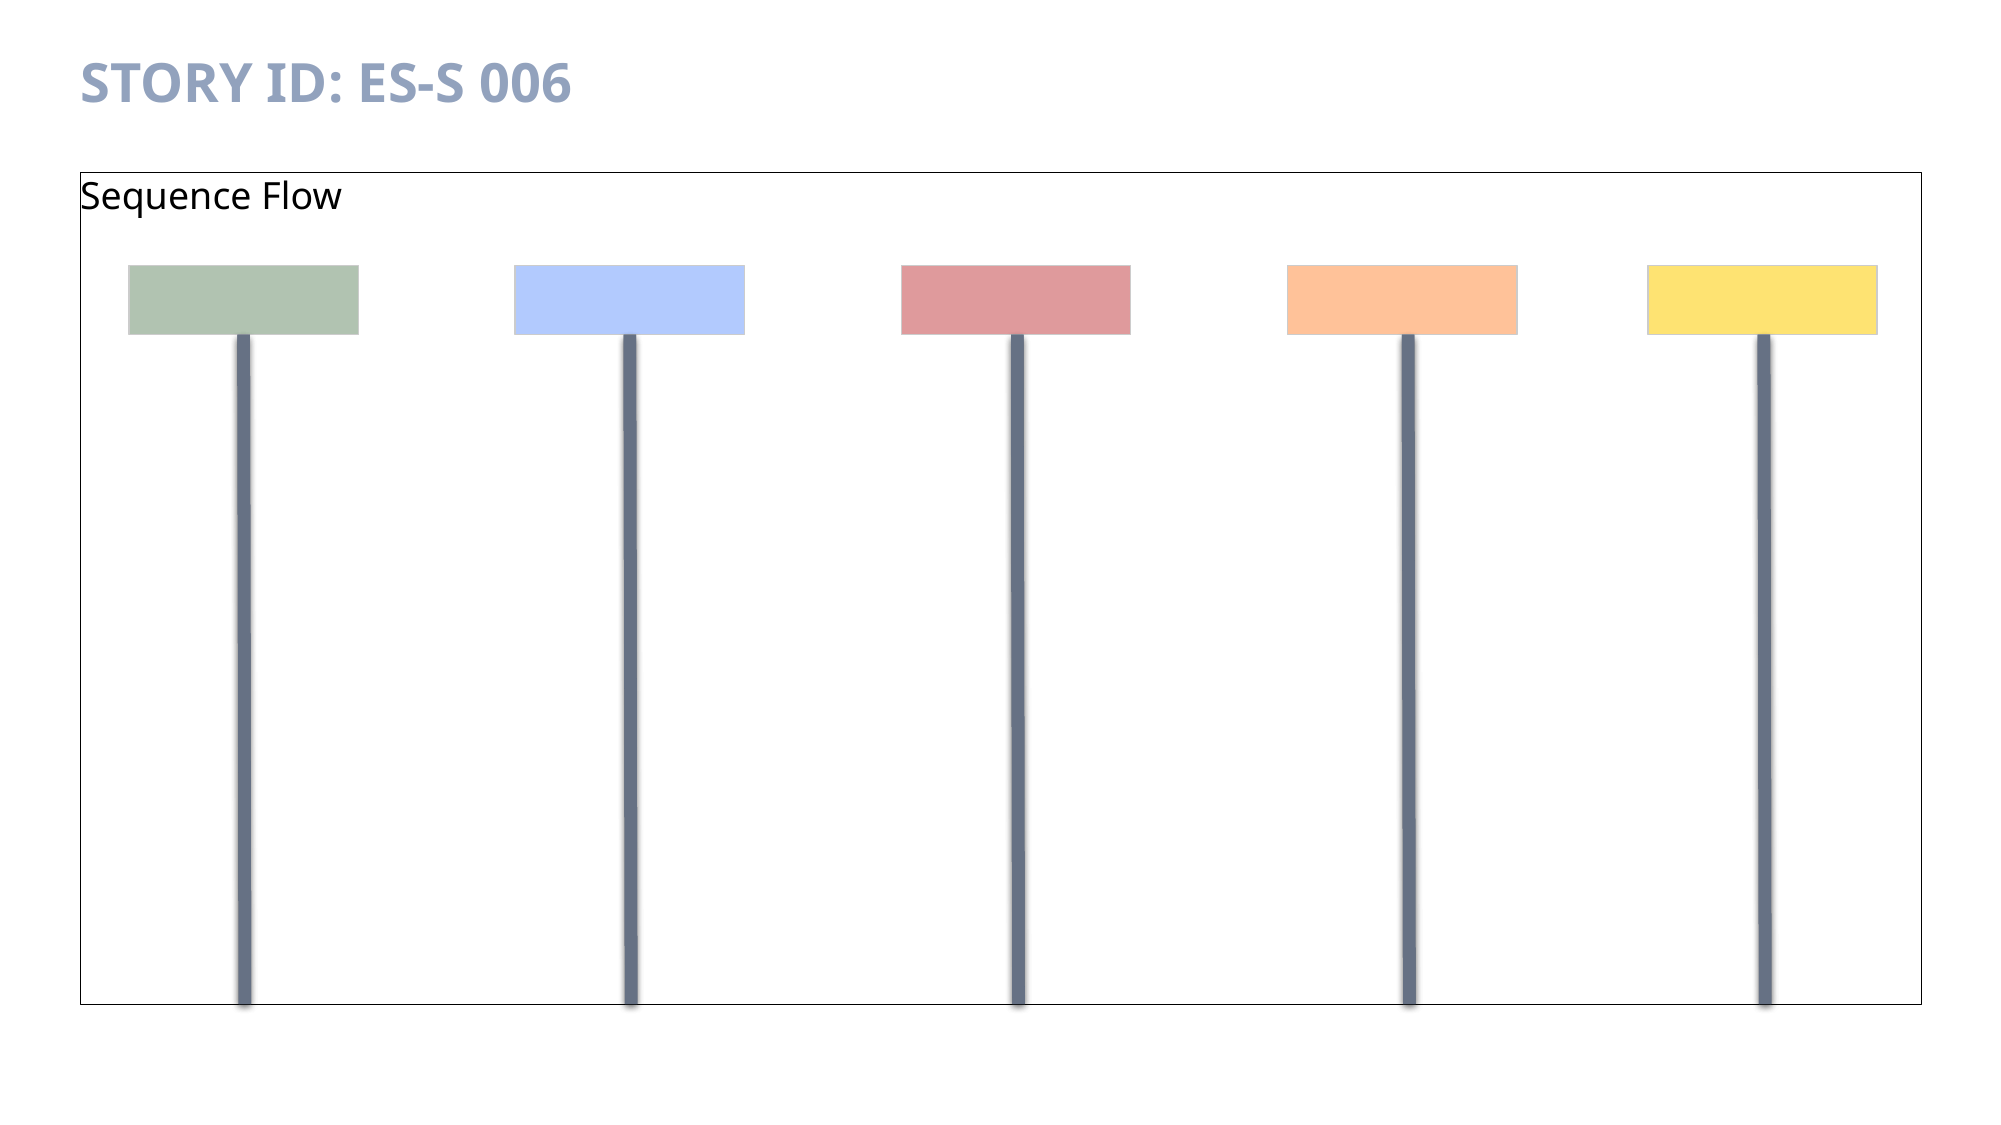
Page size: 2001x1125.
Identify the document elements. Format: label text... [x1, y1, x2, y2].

list Sequence Flow [80, 172, 1922, 1005]
text_box [513, 264, 747, 337]
title Story ID: ES-S 006 [80, 56, 1922, 172]
text_box [899, 264, 1133, 337]
text_box [1285, 264, 1519, 337]
text_box [1646, 264, 1879, 337]
text_box [127, 264, 360, 337]
